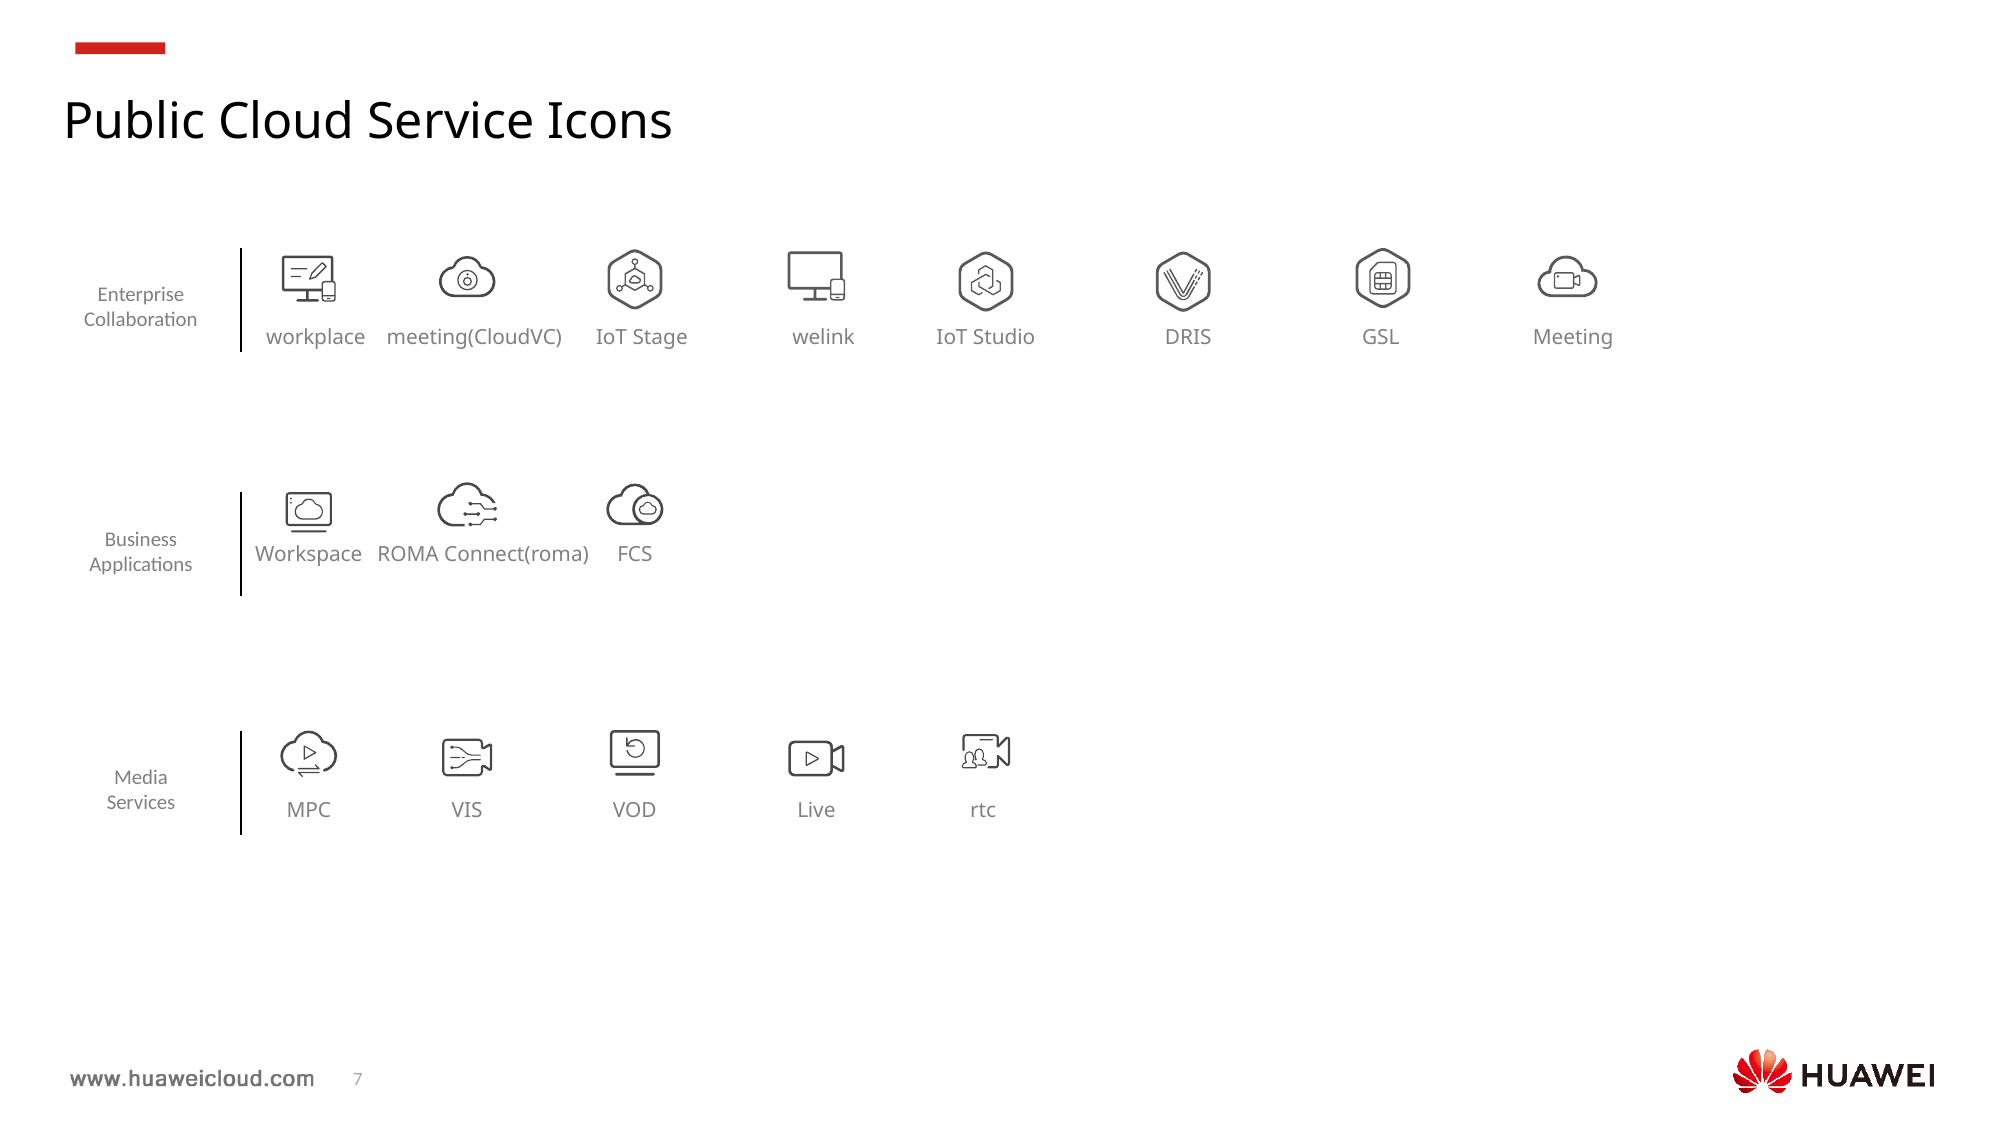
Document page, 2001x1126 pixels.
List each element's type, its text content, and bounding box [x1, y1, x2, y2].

text_box meeting(CloudVC) [371, 315, 577, 356]
text_box [1355, 247, 1411, 309]
text_box [439, 256, 496, 298]
text_box Enterprise Collaboration [80, 280, 201, 331]
text_box Workspace [245, 533, 362, 574]
text_box FCS [602, 533, 668, 574]
text_box [788, 740, 845, 777]
text_box VIS [436, 789, 498, 829]
text_box [606, 483, 664, 526]
text_box workplace [251, 315, 371, 356]
text_box Live [782, 789, 851, 829]
picture [43, 1056, 341, 1098]
text_box [285, 492, 332, 527]
text_box [1537, 255, 1598, 298]
text_box welink [777, 315, 870, 356]
text_box Meeting [1517, 315, 1629, 356]
text_box Business Applications [80, 525, 201, 576]
text_box [297, 771, 320, 777]
text_box [468, 517, 498, 527]
text_box [442, 738, 493, 777]
text_box GSL [1347, 315, 1415, 356]
text_box [75, 42, 166, 55]
text_box rtc [955, 789, 1017, 829]
text_box [607, 249, 663, 310]
text_box [962, 734, 1011, 769]
text_box Public Cloud Service Icons [48, 69, 1951, 171]
text_box [615, 772, 656, 776]
text_box DRIS [1150, 315, 1227, 356]
text_box ROMA Connect(roma) [362, 533, 602, 574]
text_box IoT Stage [581, 315, 703, 356]
text_box [280, 730, 338, 772]
text_box [958, 251, 1014, 312]
text_box [437, 482, 496, 527]
text_box [468, 501, 498, 511]
text_box [281, 255, 336, 302]
picture [1732, 1045, 1934, 1106]
text_box VOD [598, 789, 672, 829]
text_box MPC [271, 789, 346, 829]
text_box [787, 251, 846, 301]
text_box [1155, 251, 1211, 312]
text_box IoT Studio [921, 315, 1051, 356]
text_box [961, 748, 987, 769]
text_box Media Services [80, 763, 201, 814]
text_box [609, 730, 660, 768]
